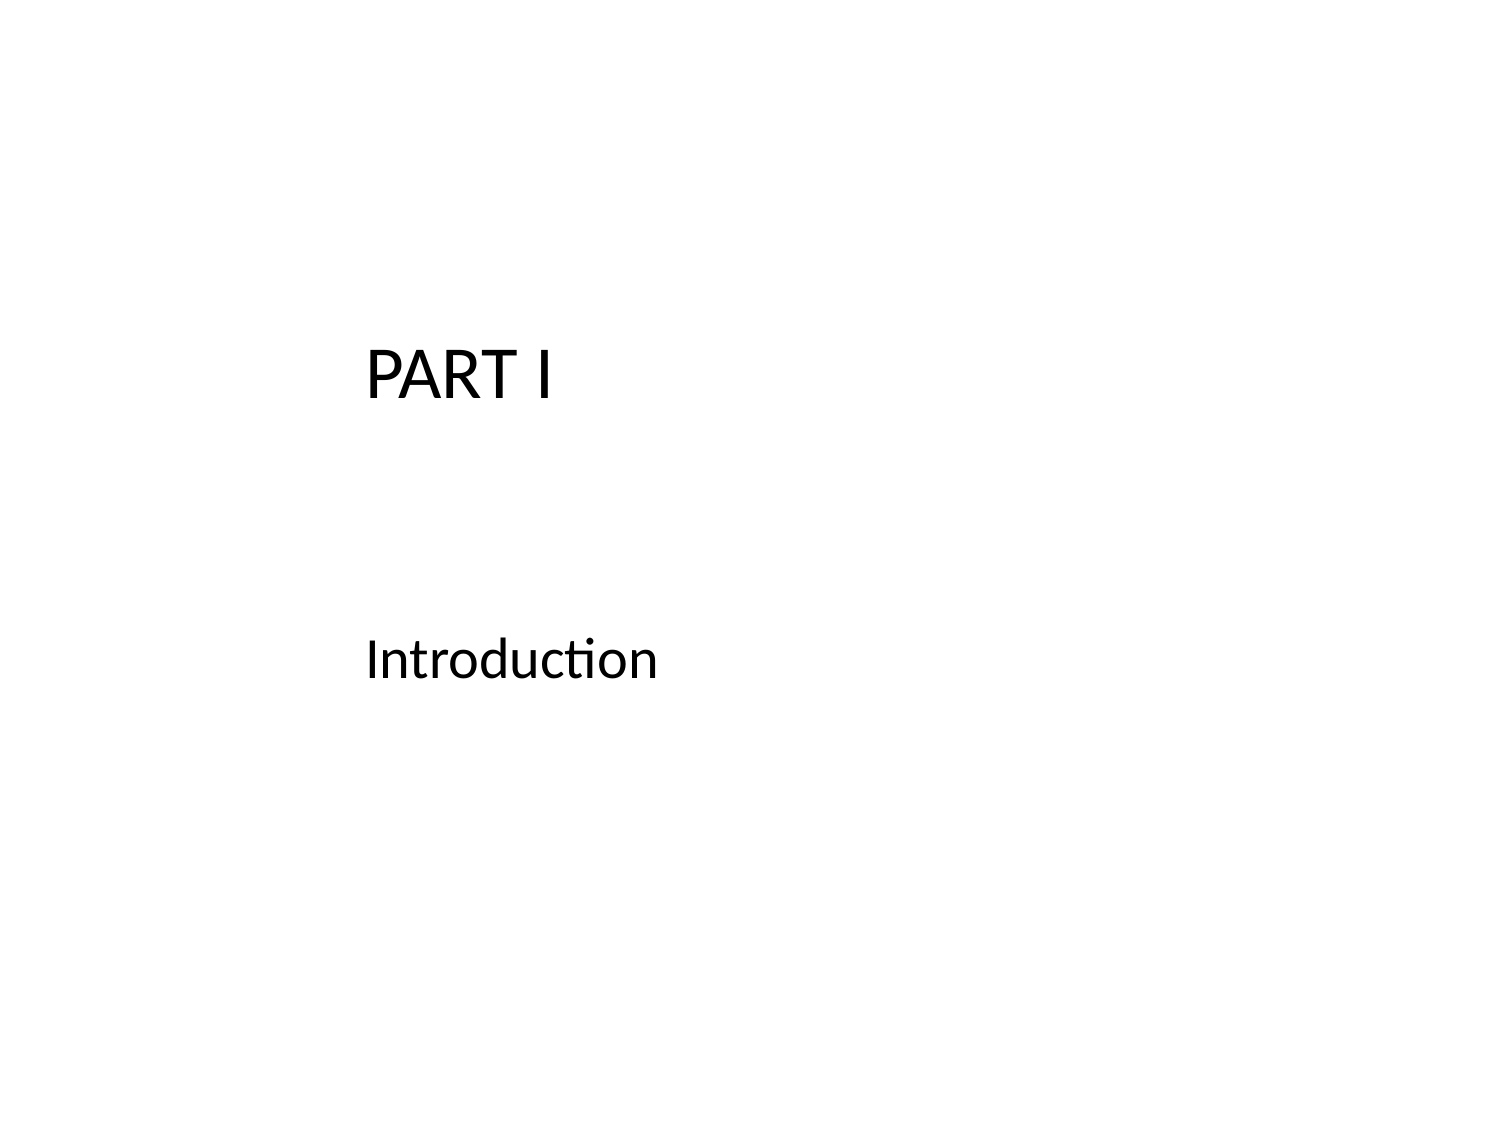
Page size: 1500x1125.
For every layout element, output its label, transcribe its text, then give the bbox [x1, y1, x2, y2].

subtitle Introduction [349, 612, 1413, 938]
title PART I [349, 224, 1413, 513]
